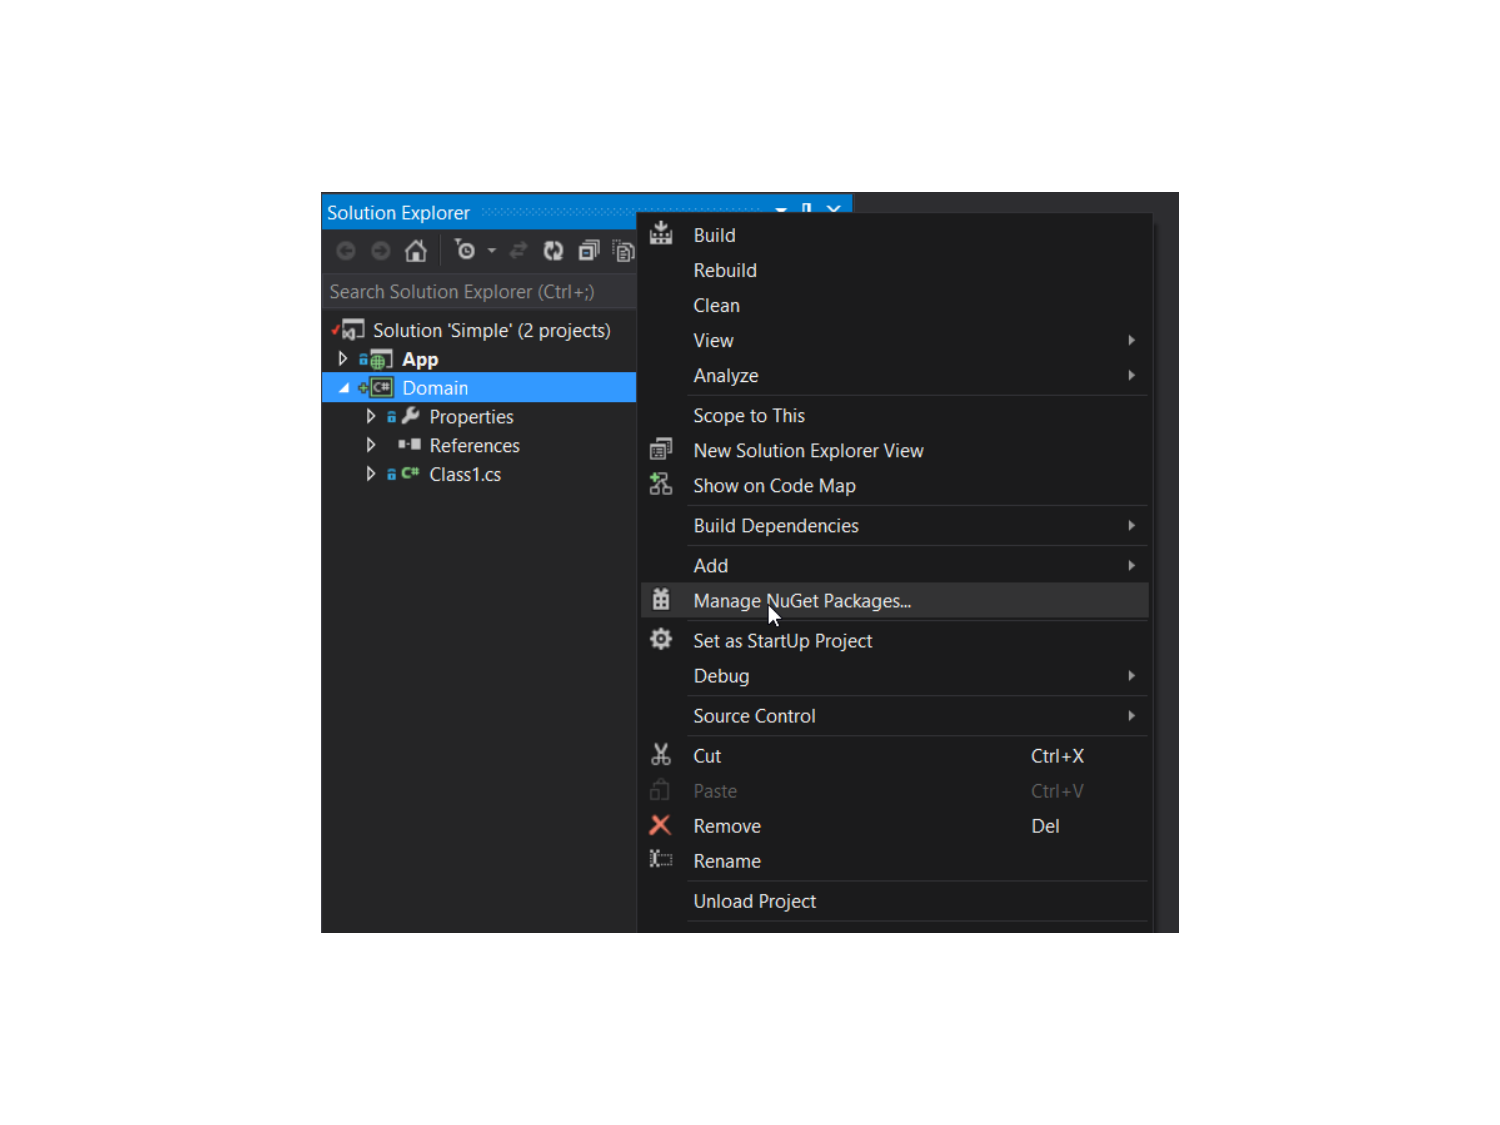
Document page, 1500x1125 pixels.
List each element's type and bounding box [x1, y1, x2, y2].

picture [320, 192, 1179, 933]
